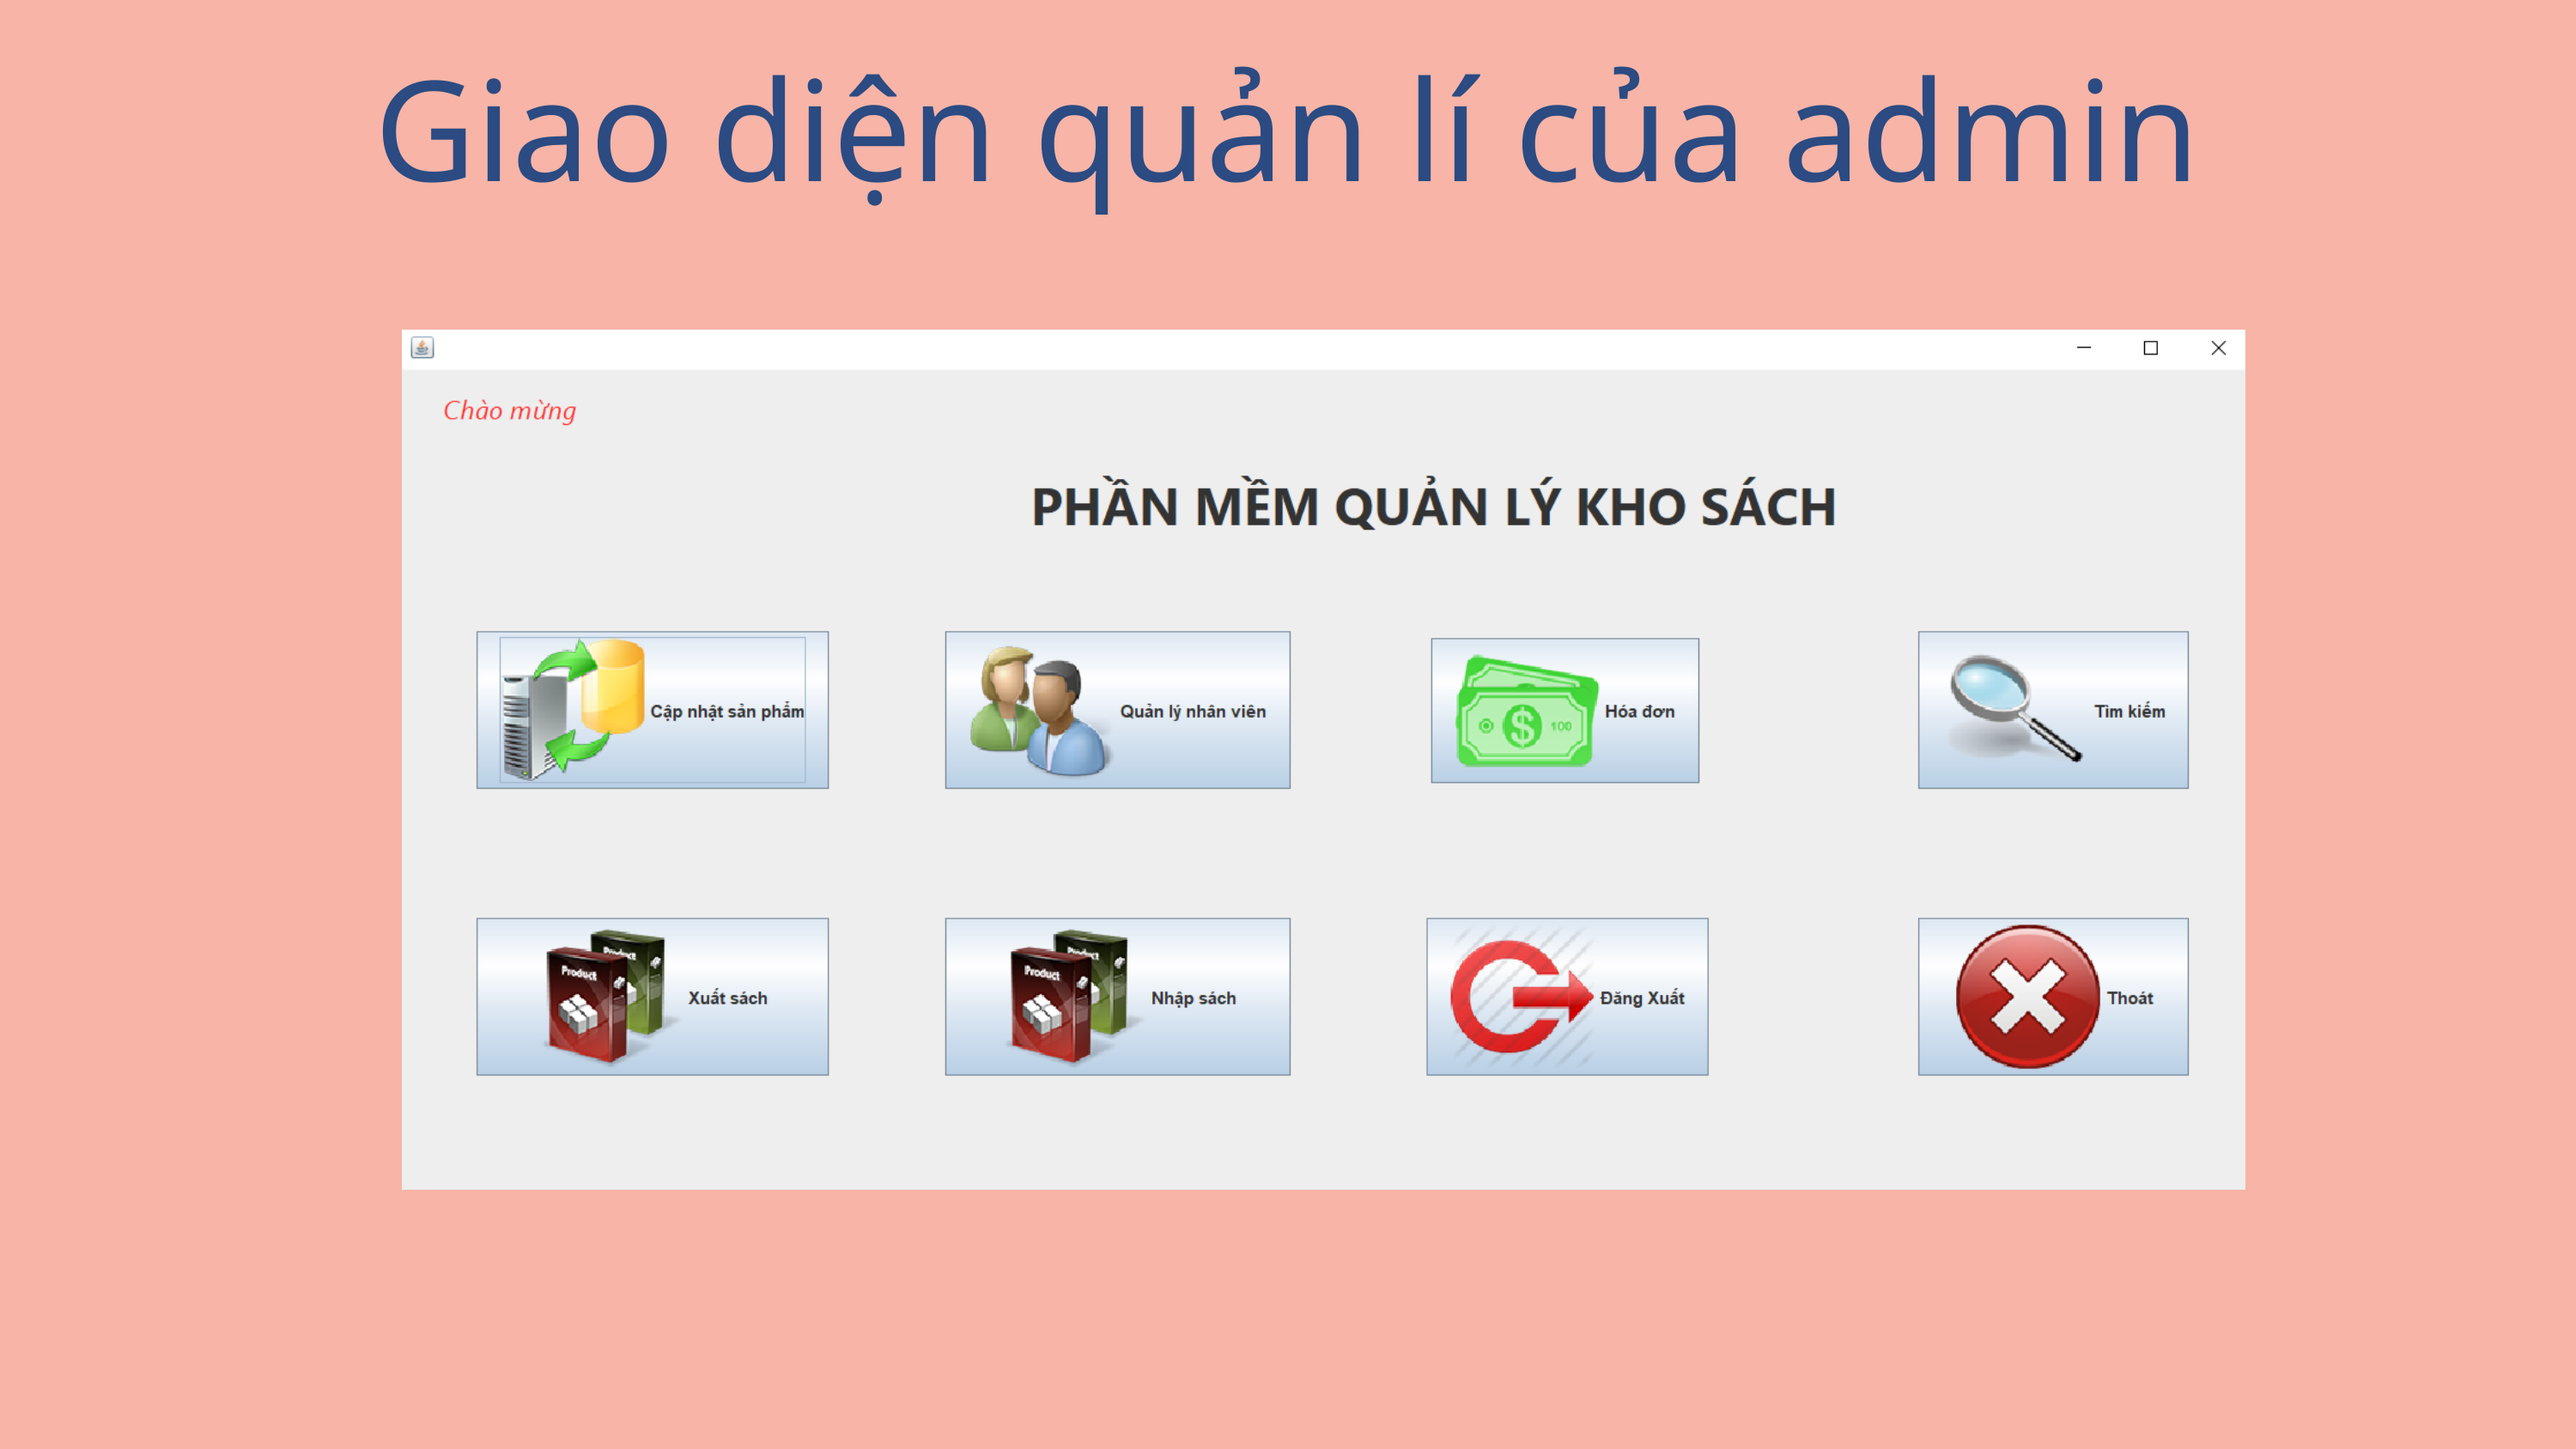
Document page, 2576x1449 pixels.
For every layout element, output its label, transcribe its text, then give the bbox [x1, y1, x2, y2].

picture [401, 330, 2246, 1191]
text_box Giao diện quản lí của admin [0, 14, 2576, 209]
